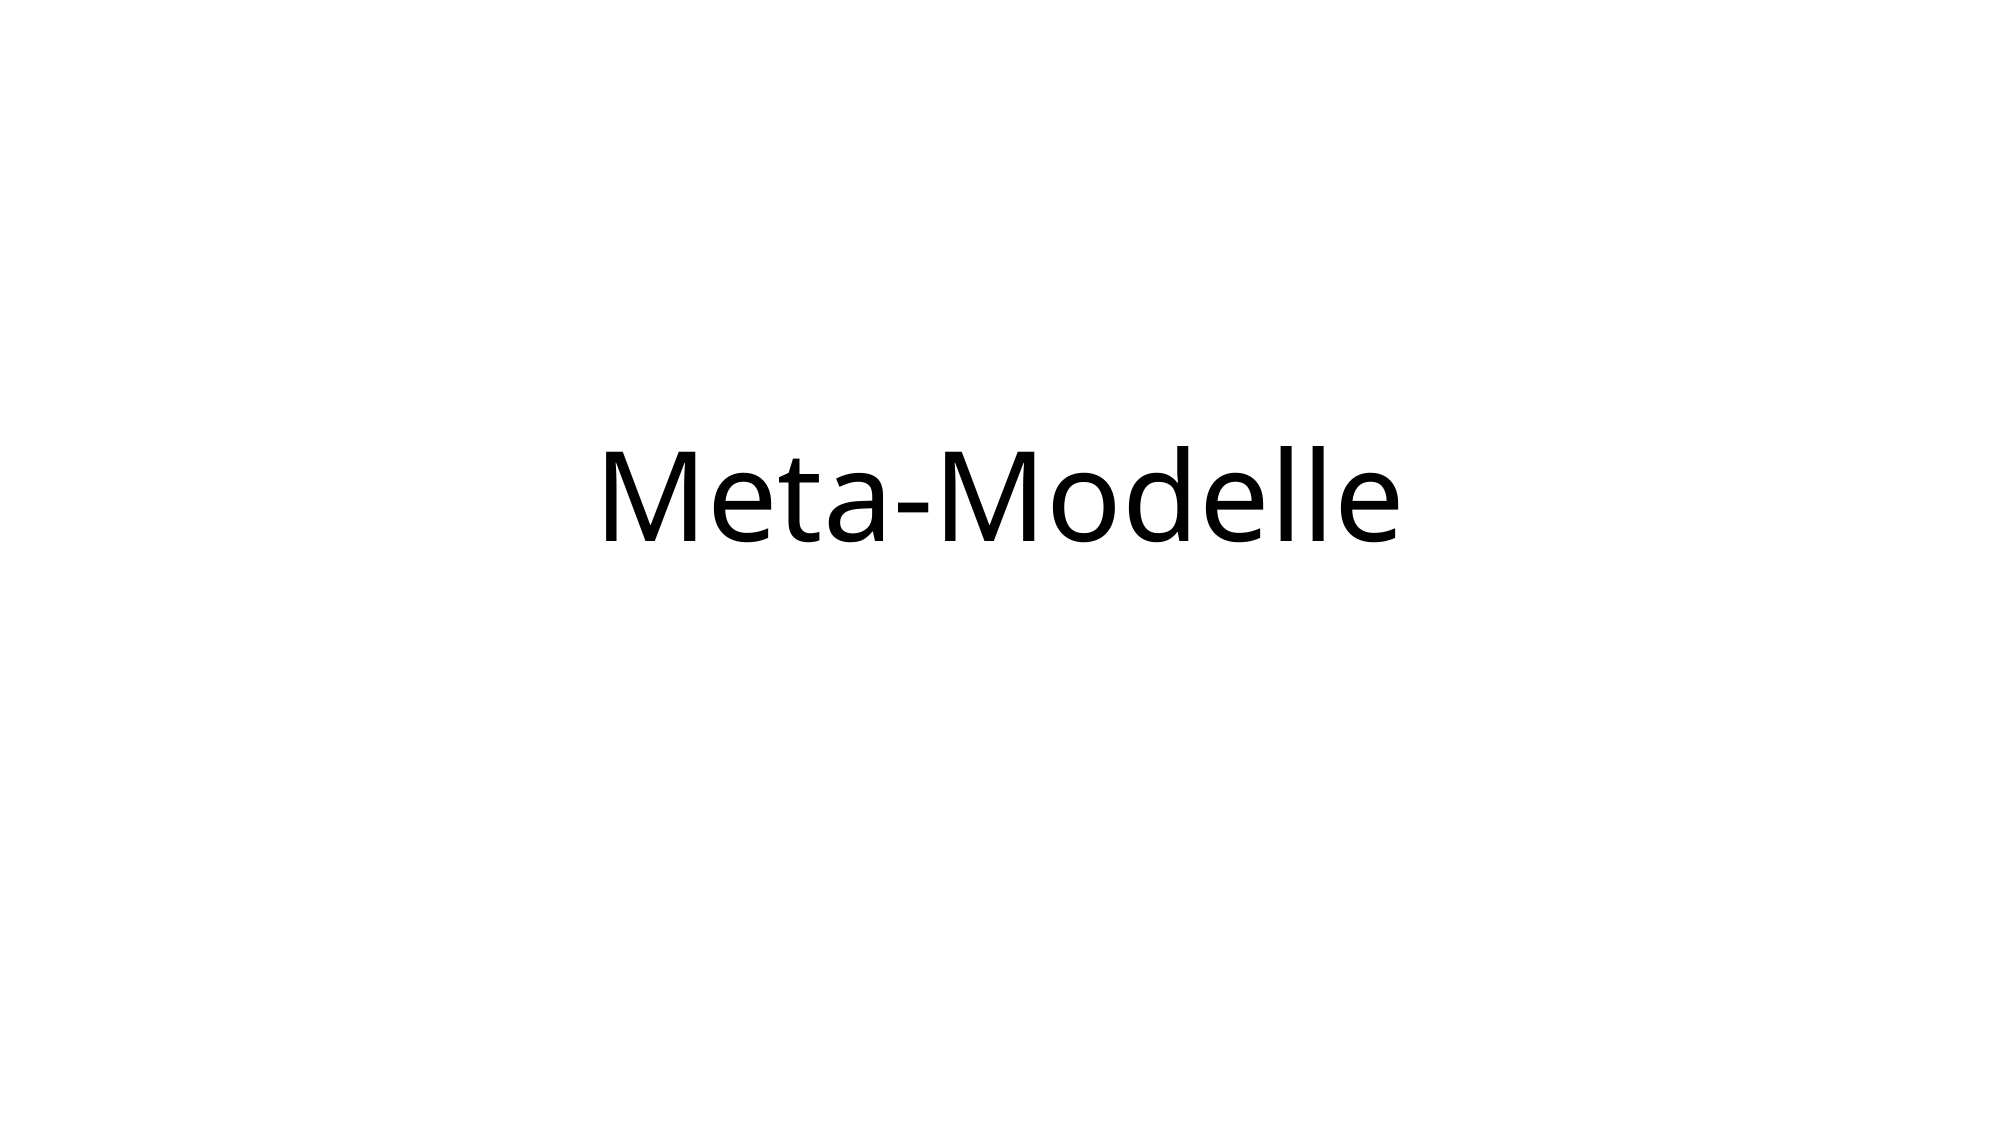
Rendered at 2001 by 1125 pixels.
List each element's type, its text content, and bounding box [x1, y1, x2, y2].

title Meta-Modelle [249, 184, 1750, 576]
